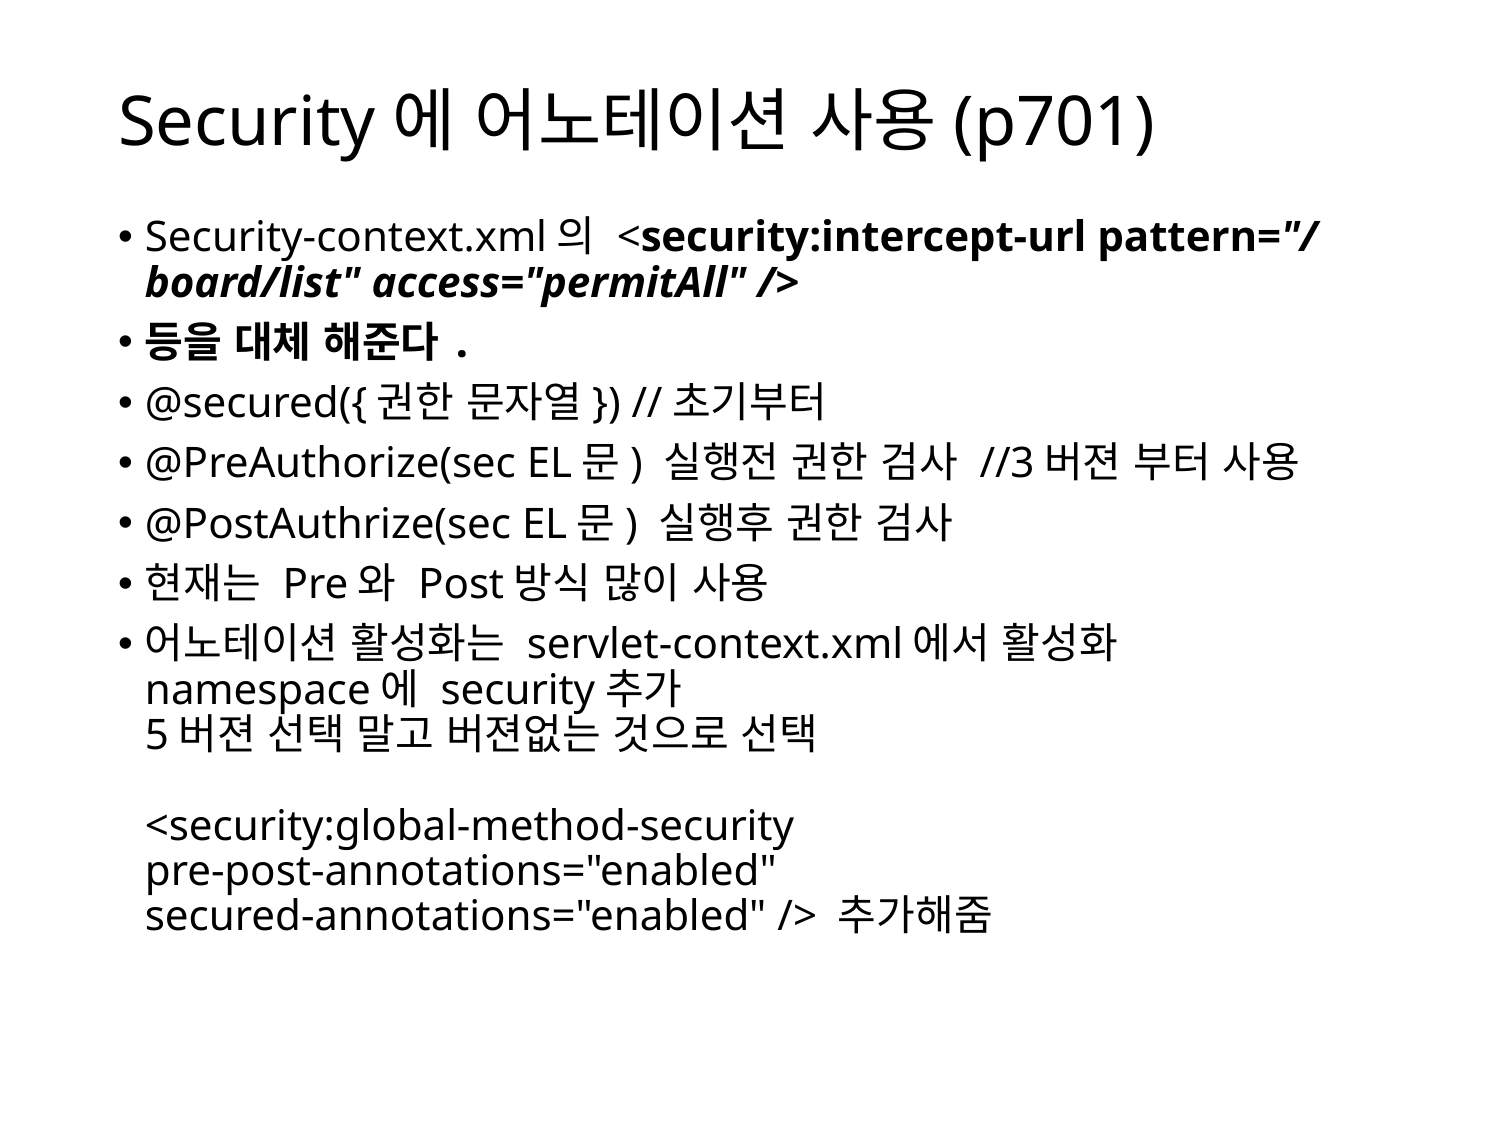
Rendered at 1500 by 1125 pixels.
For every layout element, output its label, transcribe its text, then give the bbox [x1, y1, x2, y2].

list Security-context.xml의 <security:intercept-url pattern="/board/list" access="permitAll" /> 등을 대체 해준다. @secured({권한 문자열}) //초기부터 @PreAuthorize(sec EL문) 실행전 권한 검사 //3버젼 부터 사용 @PostAuthrize(sec EL문) 실행후 권한 검사 현재는 Pre와 Post방식 많이 사용 어노테이션 활성화는 servlet-context.xml에서 활성화 namespace에 security추가 5버젼 선택 말고 버젼없는 것으로 선택 <security:global-method-security pre-post-annotations="enabled" secured-annotations="enabled" /> 추가해줌 [103, 208, 1397, 1014]
title Security에 어노테이션 사용(p701) [103, 59, 1397, 188]
